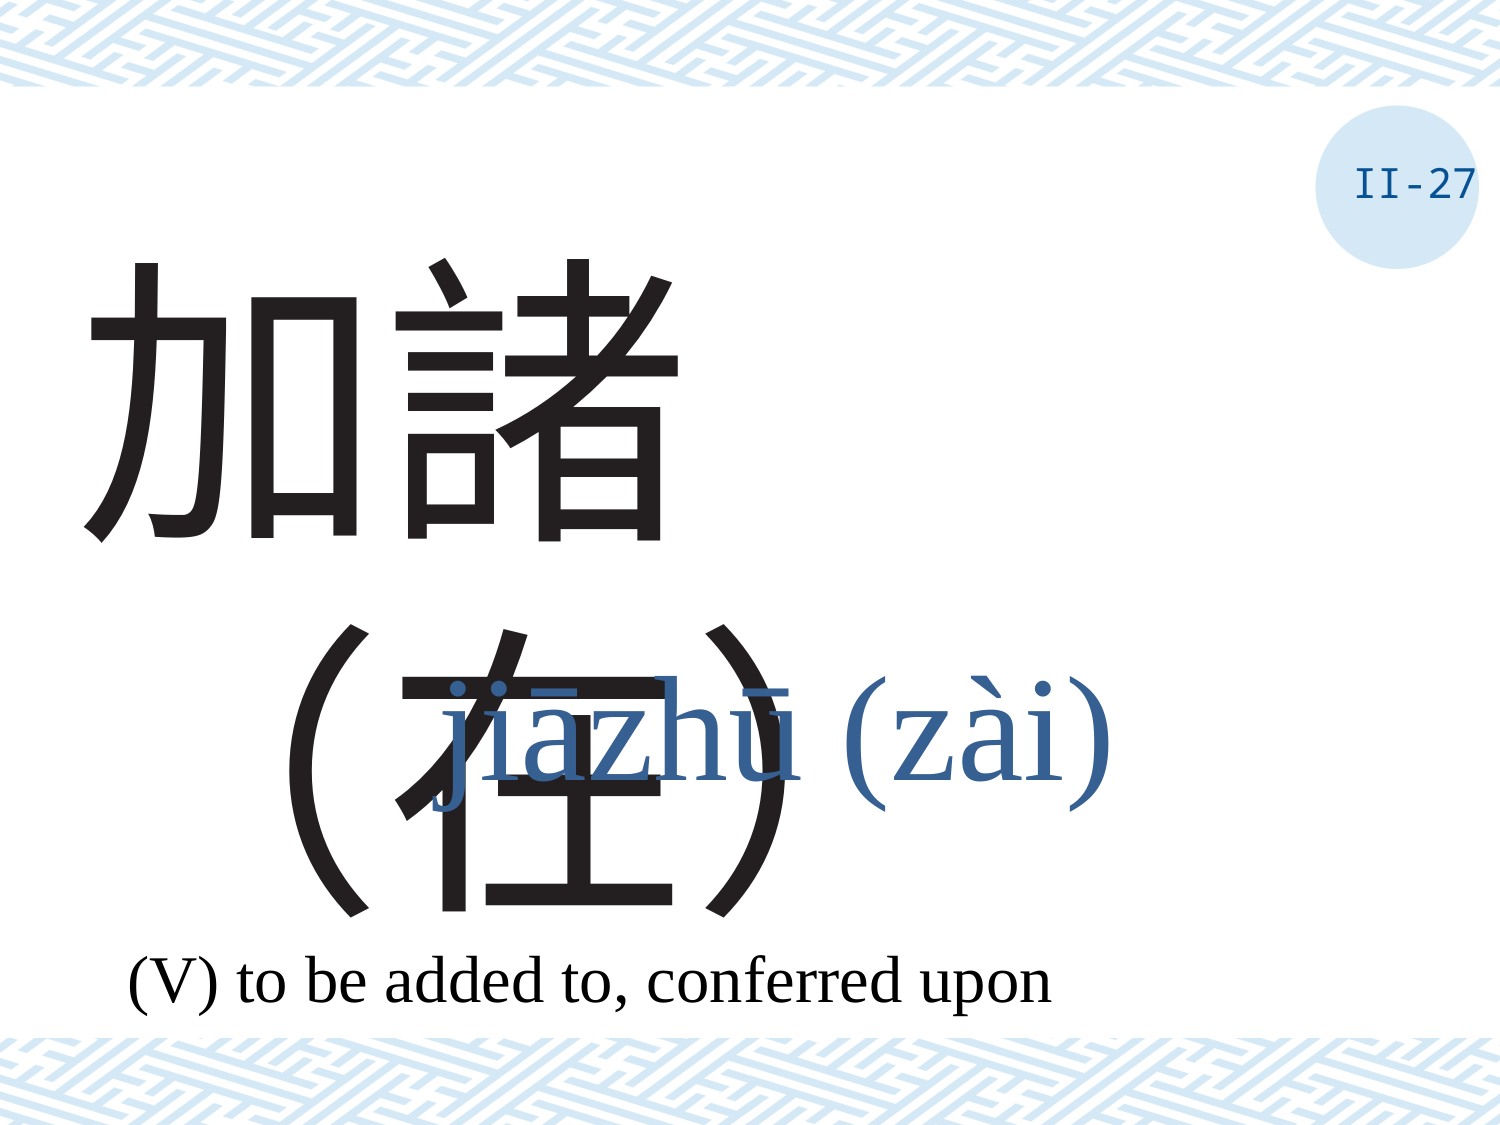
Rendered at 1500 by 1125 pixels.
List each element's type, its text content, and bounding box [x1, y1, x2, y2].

title 加諸（在） [75, 210, 1500, 700]
picture [1238, 700, 1500, 1125]
text_box II-27 [1337, 149, 1500, 265]
picture [0, 0, 1500, 1125]
list jiāzhū (zài) [437, 630, 1238, 1125]
list (V) to be added to, conferred upon [112, 928, 1118, 1075]
